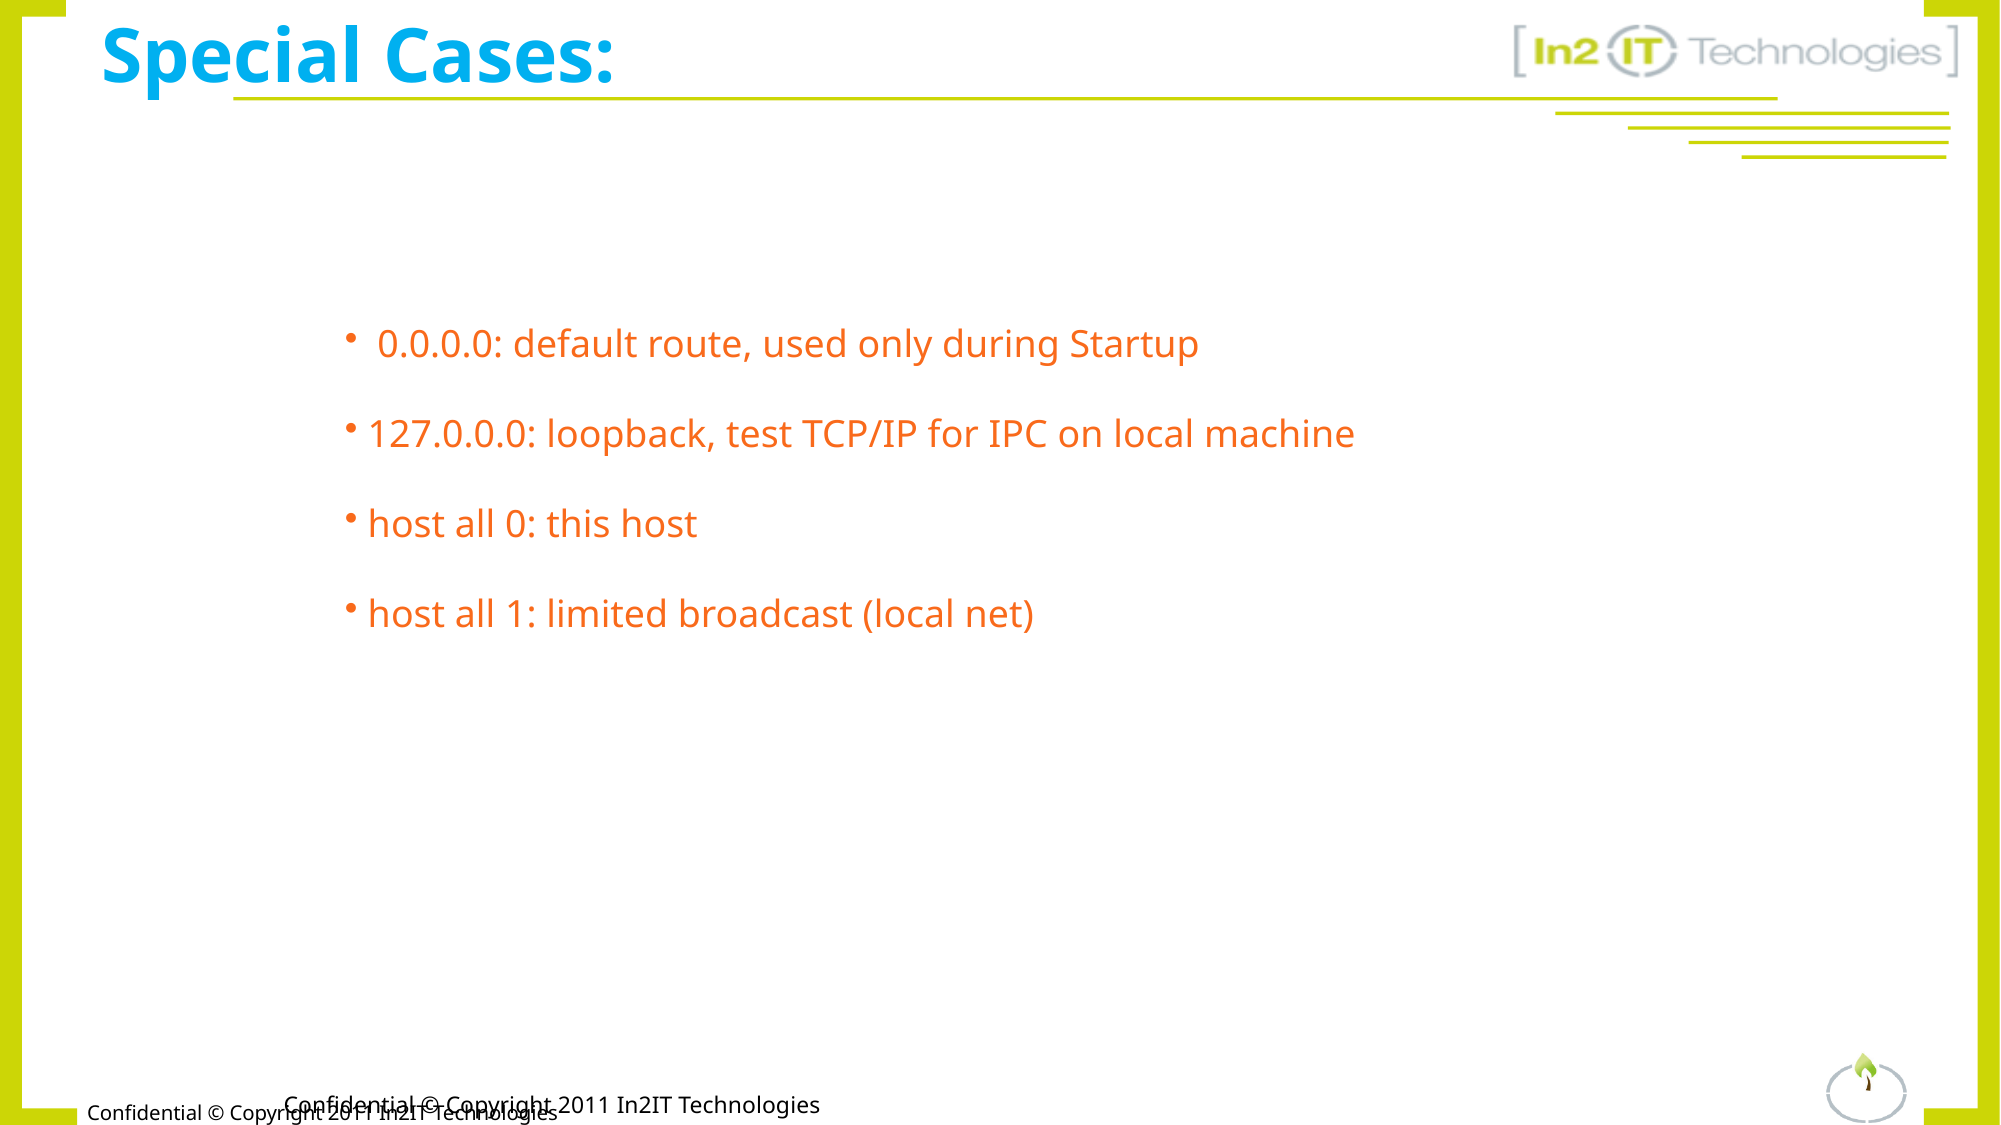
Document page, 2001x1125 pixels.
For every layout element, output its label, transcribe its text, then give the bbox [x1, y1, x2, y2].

text_box 0.0.0.0: default route, used only during Startup 127.0.0.0: loopback, test TCP/IP for IPC on local machine host all 0: this host host all 1: limited broadcast (local net) [329, 312, 1372, 643]
picture [1819, 1038, 1914, 1125]
text_box Special Cases: [86, 0, 632, 105]
picture [1508, 6, 1967, 94]
